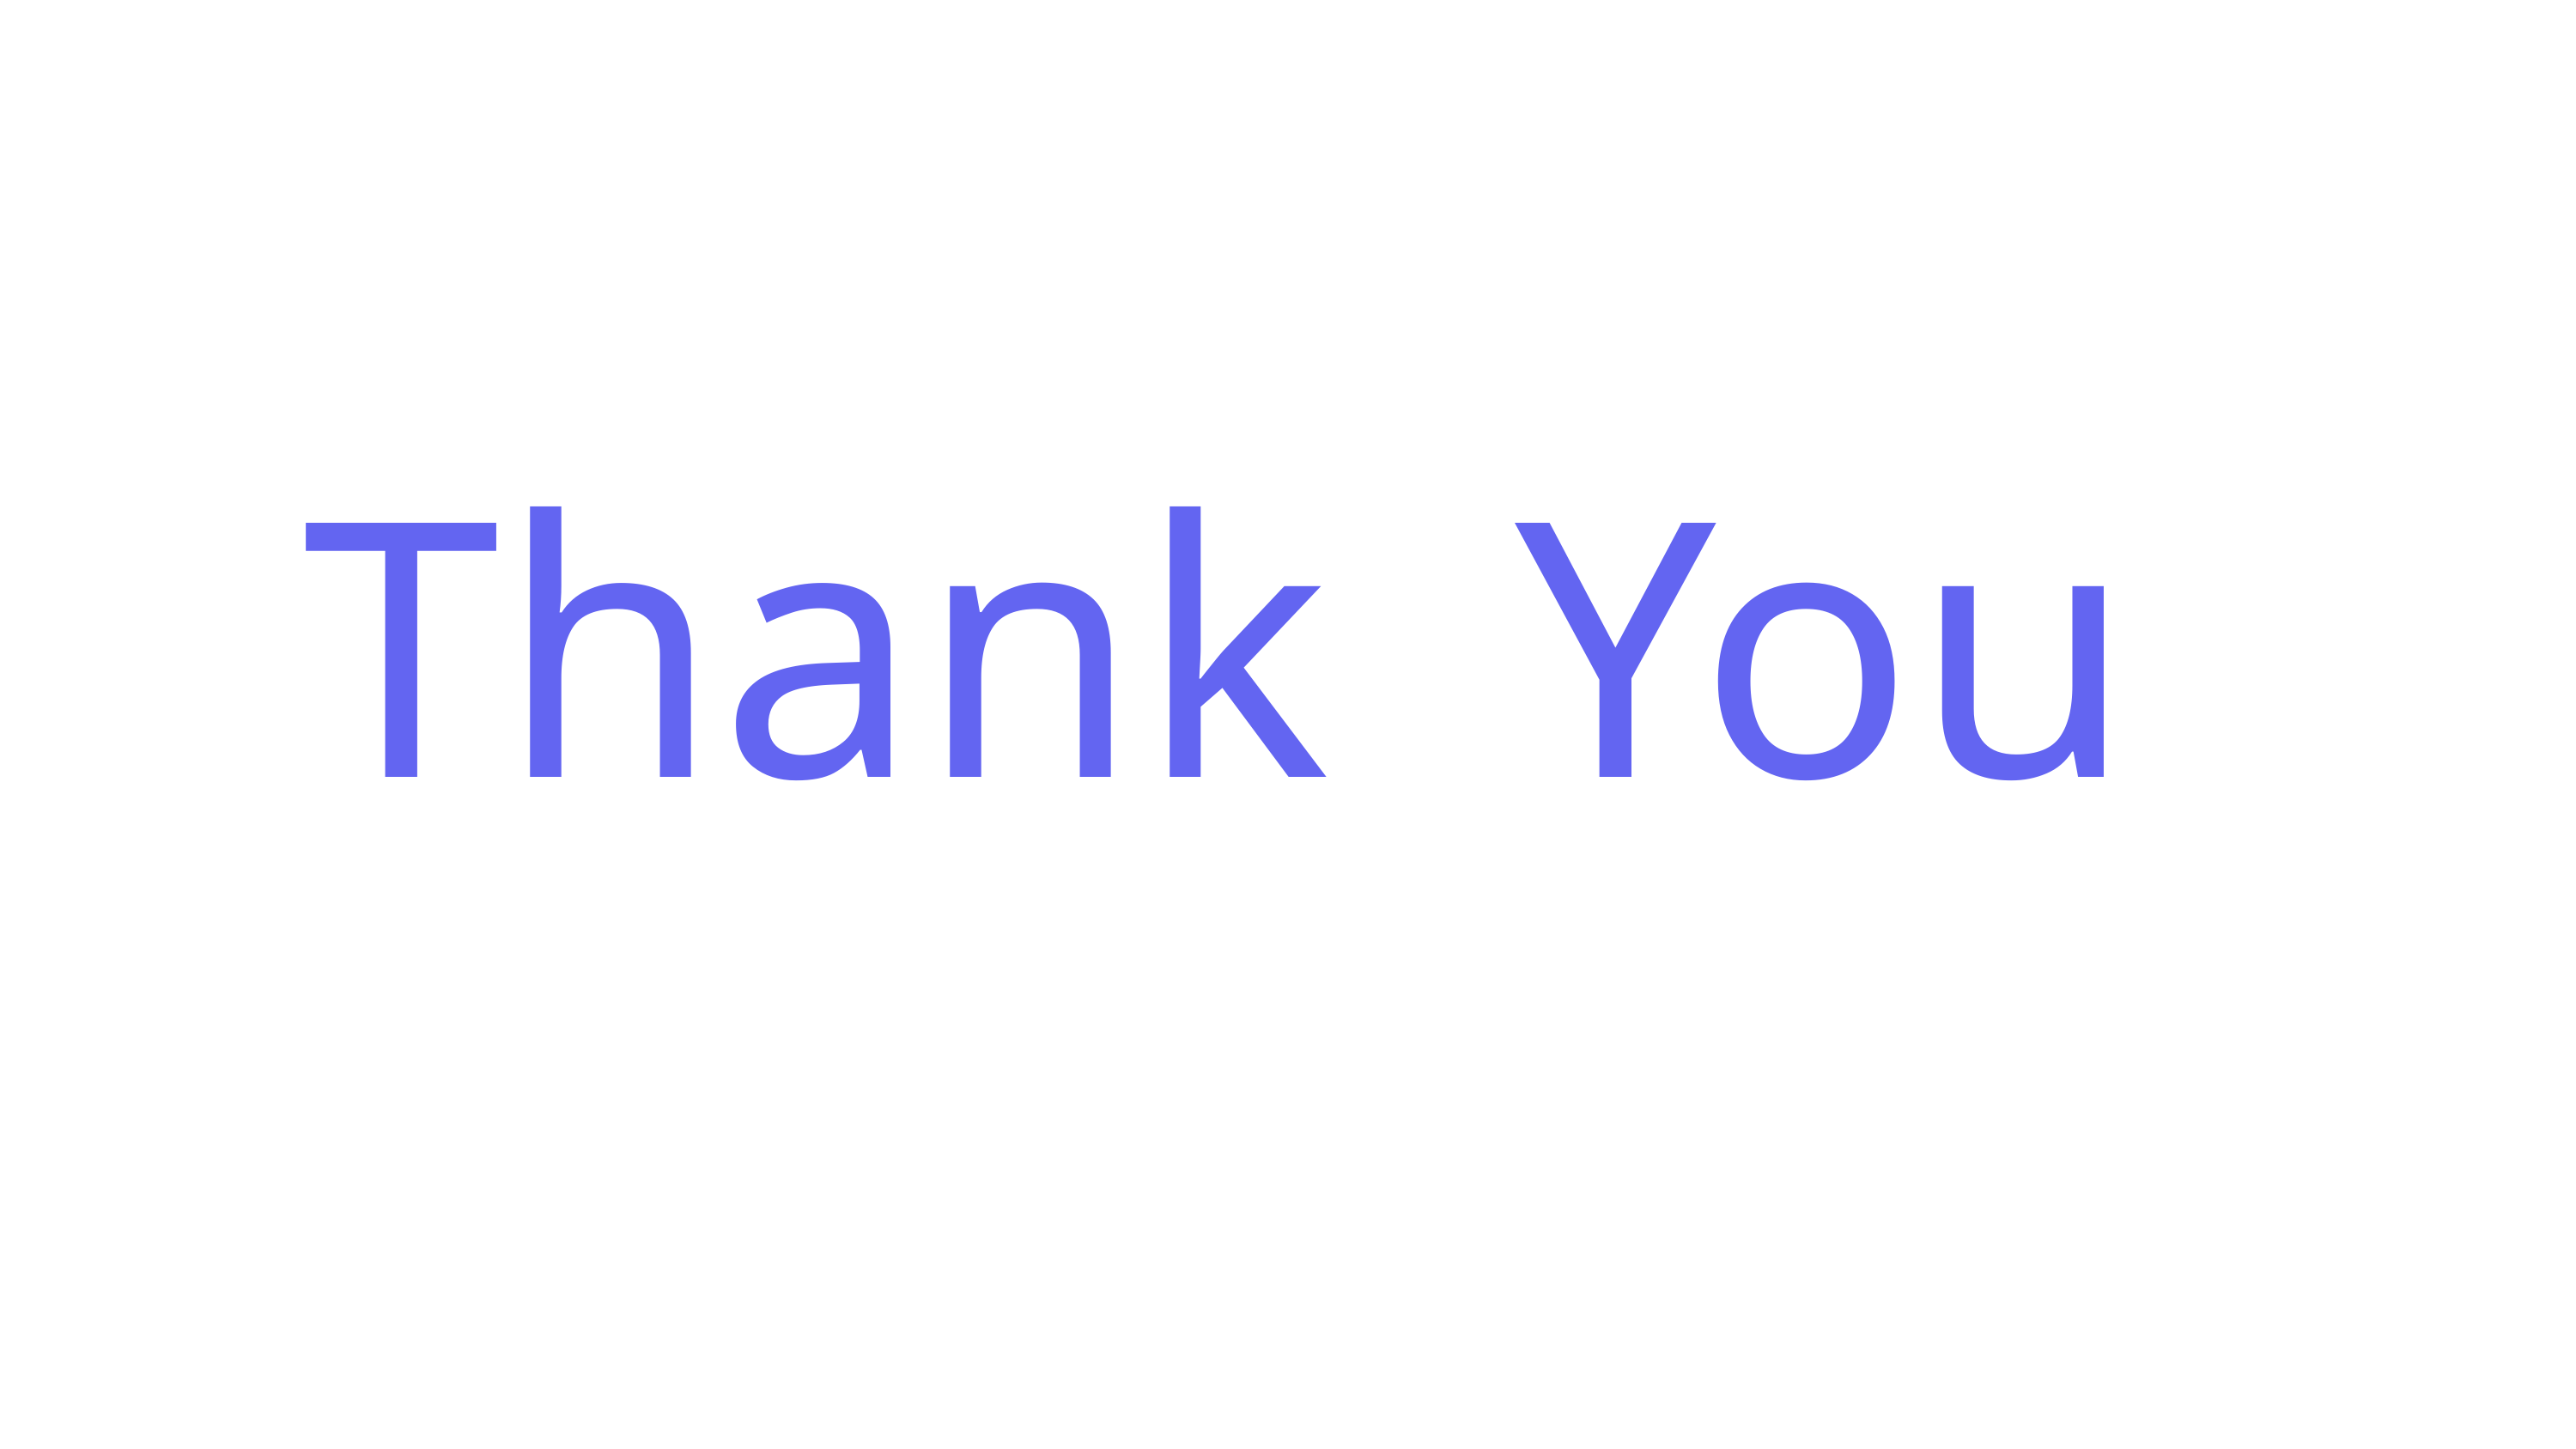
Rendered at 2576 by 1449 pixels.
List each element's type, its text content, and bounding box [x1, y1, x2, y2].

text_box Thank You [301, 542, 2136, 849]
